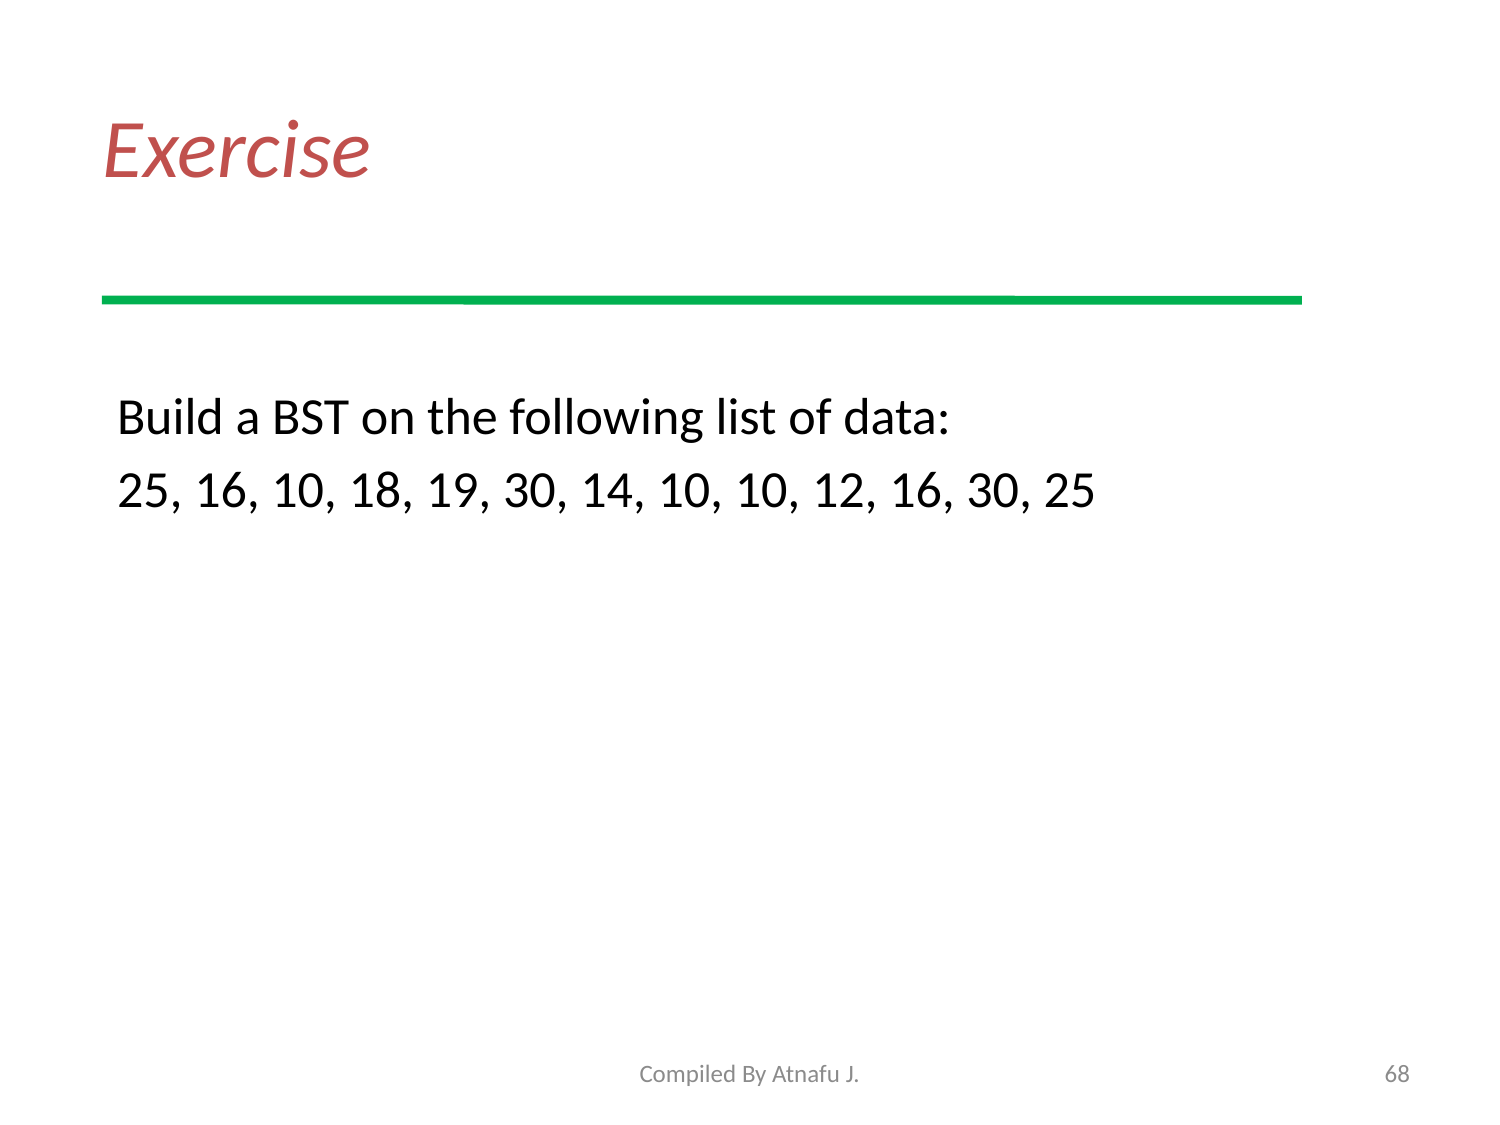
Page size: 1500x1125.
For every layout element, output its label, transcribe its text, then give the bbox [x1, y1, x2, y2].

slide_number 68 [1074, 1042, 1425, 1103]
title Exercise [87, 50, 1438, 238]
list Build a BST on the following list of data: 25, 16, 10, 18, 19, 30, 14, 10, 10, 12, 16, 30, 25 [101, 375, 1377, 1050]
footer Compiled By Atnafu J. [512, 1042, 988, 1103]
